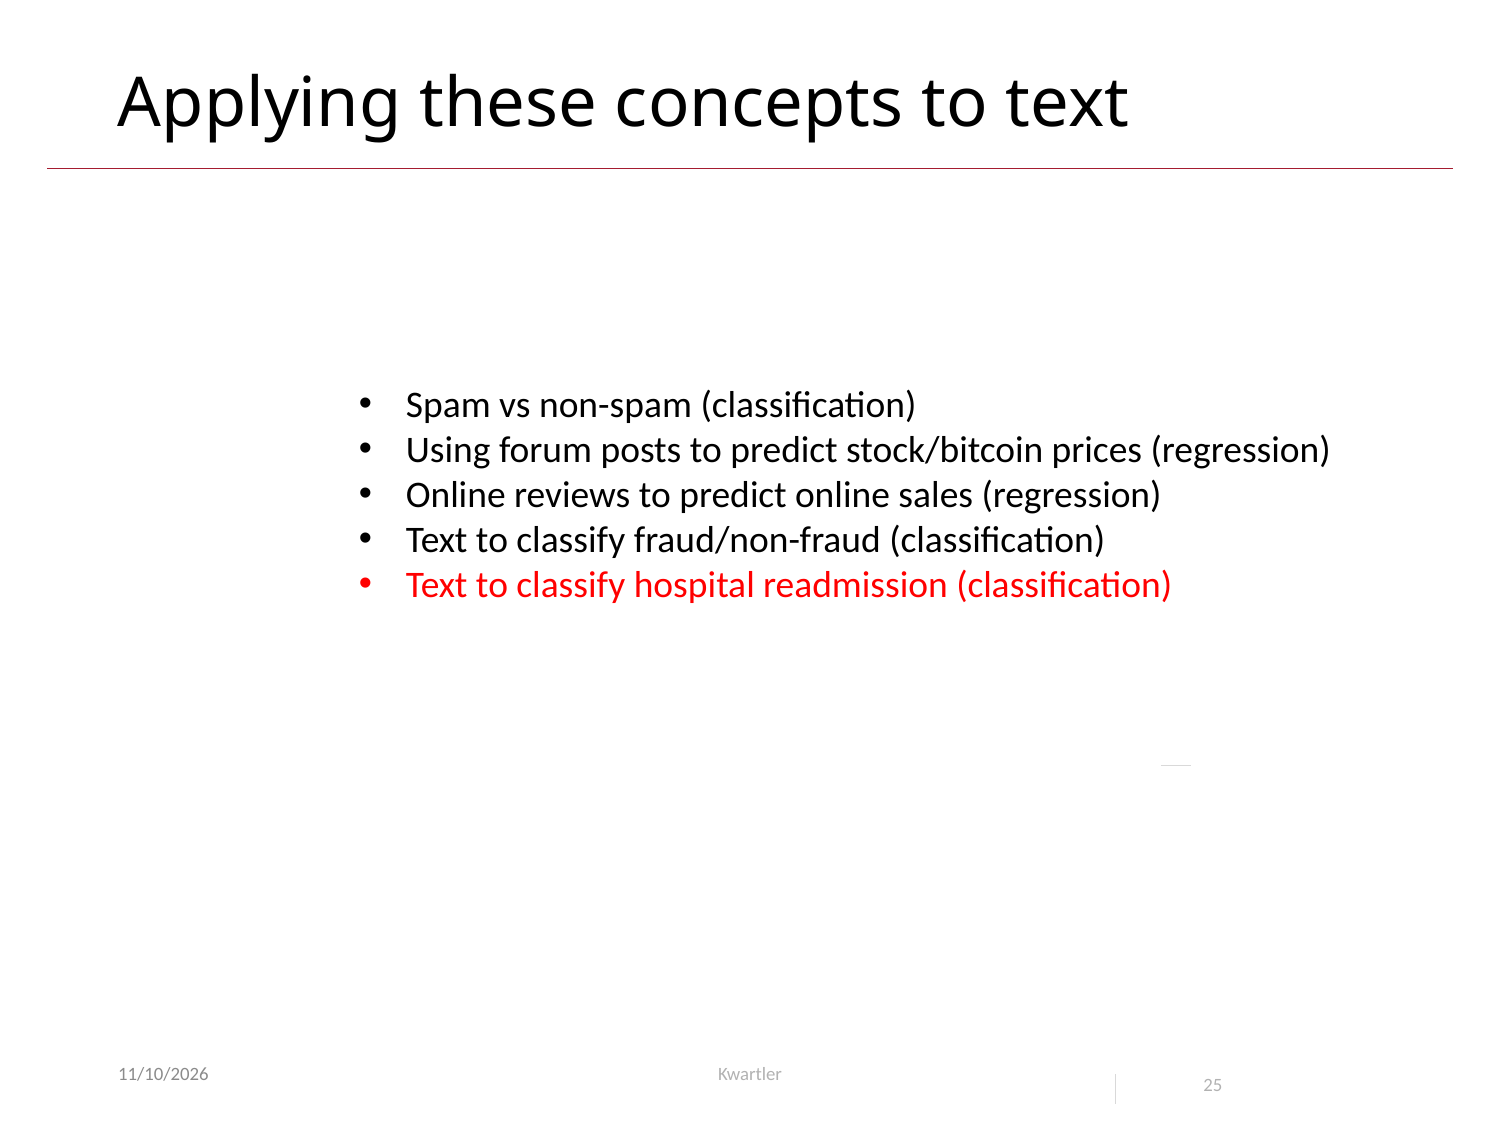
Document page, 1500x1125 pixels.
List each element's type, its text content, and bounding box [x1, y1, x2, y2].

footer Kwartler [496, 1042, 1004, 1103]
title Applying these concepts to text [103, 59, 1397, 157]
slide_number 25 [1188, 1042, 1330, 1103]
text_box Spam vs non-spam (classification) Using forum posts to predict stock/bitcoin prices (regression) Online reviews to predict online sales (regression) Text to classify fraud/non-fraud (classification) Text to classify hospital readmission (classification) [344, 372, 1347, 613]
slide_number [103, 1042, 441, 1103]
